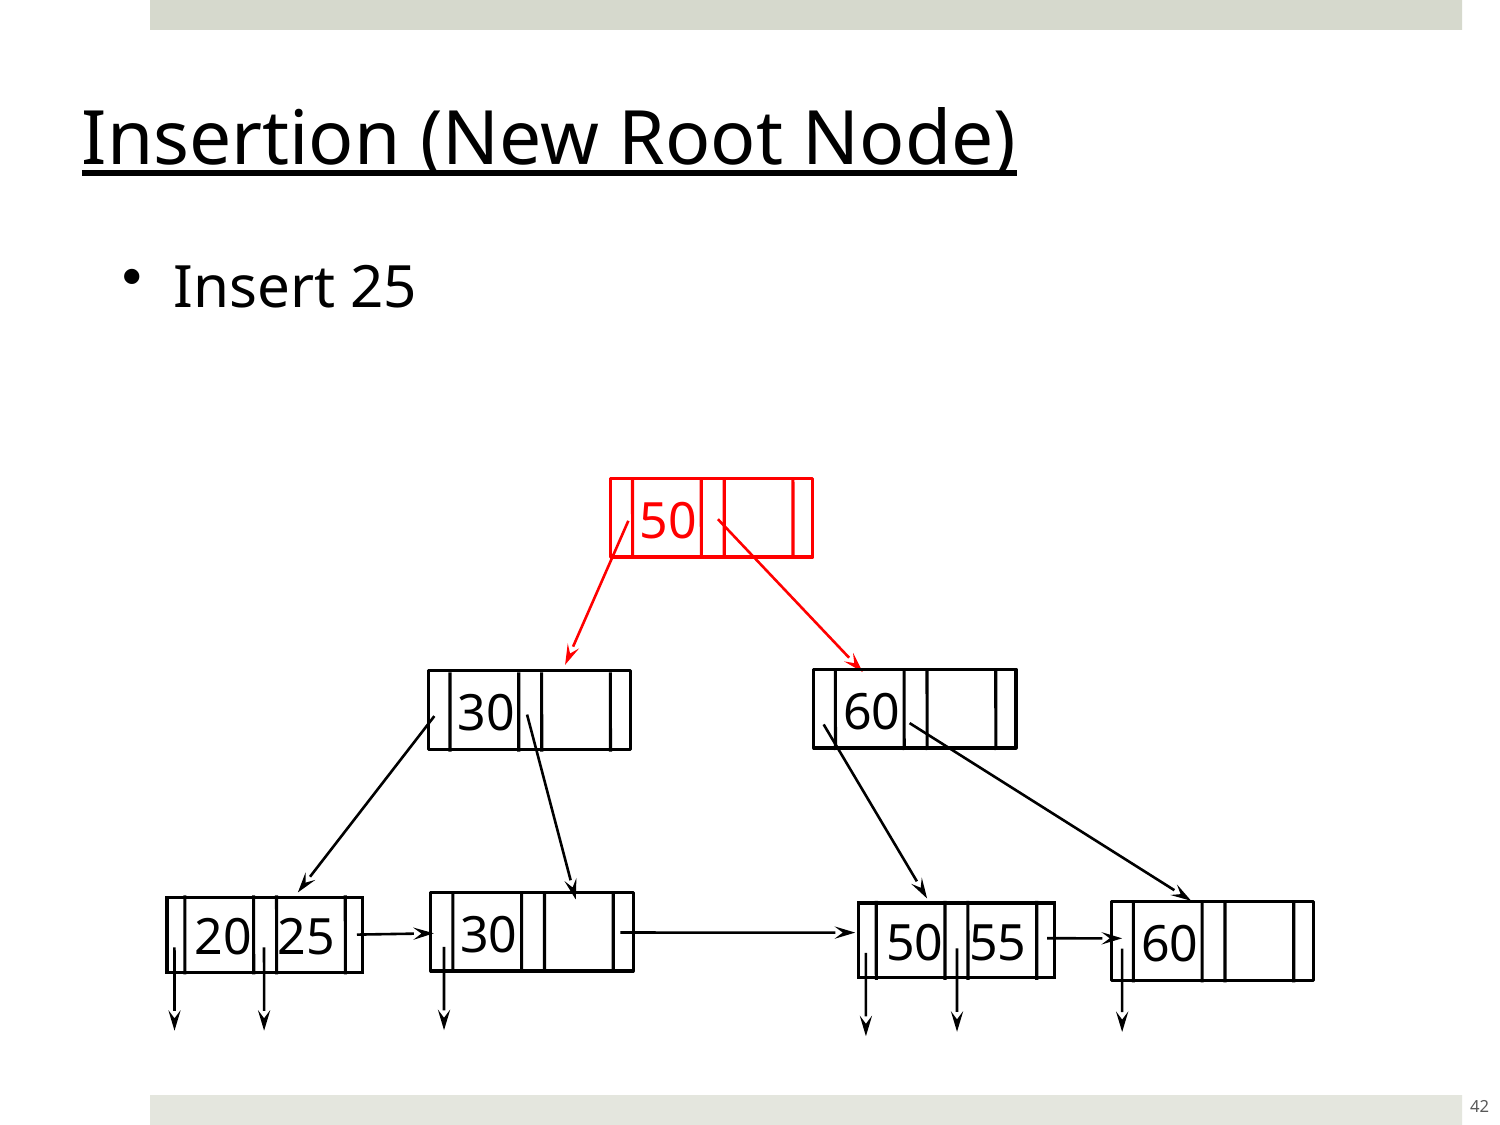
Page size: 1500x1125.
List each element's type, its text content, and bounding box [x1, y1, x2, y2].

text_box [853, 900, 1060, 981]
text_box [428, 670, 631, 750]
text_box 30 [442, 673, 530, 749]
text_box [564, 877, 577, 892]
text_box [813, 669, 1016, 749]
text_box [565, 643, 580, 665]
text_box 60 [828, 671, 915, 747]
text_box [430, 892, 634, 971]
text_box [859, 1015, 873, 1037]
text_box [437, 1009, 451, 1031]
text_box [911, 877, 928, 899]
text_box [844, 652, 862, 669]
text_box 30 [445, 894, 533, 970]
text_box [161, 894, 368, 976]
slide_number 42 [1441, 1077, 1500, 1125]
text_box Insert 25 [108, 241, 432, 326]
text_box [1101, 932, 1111, 945]
text_box 50 [625, 480, 712, 556]
text_box [610, 478, 813, 557]
text_box 60 [1126, 904, 1213, 980]
text_box [950, 1011, 964, 1032]
text_box [257, 1010, 271, 1031]
text_box [1170, 884, 1192, 901]
text_box [834, 926, 853, 939]
text_box [297, 872, 316, 893]
text_box Insertion (New Root Node) [67, 82, 1032, 187]
text_box [413, 927, 430, 940]
text_box [1111, 901, 1314, 981]
text_box [168, 1010, 181, 1031]
text_box [1115, 1011, 1129, 1032]
